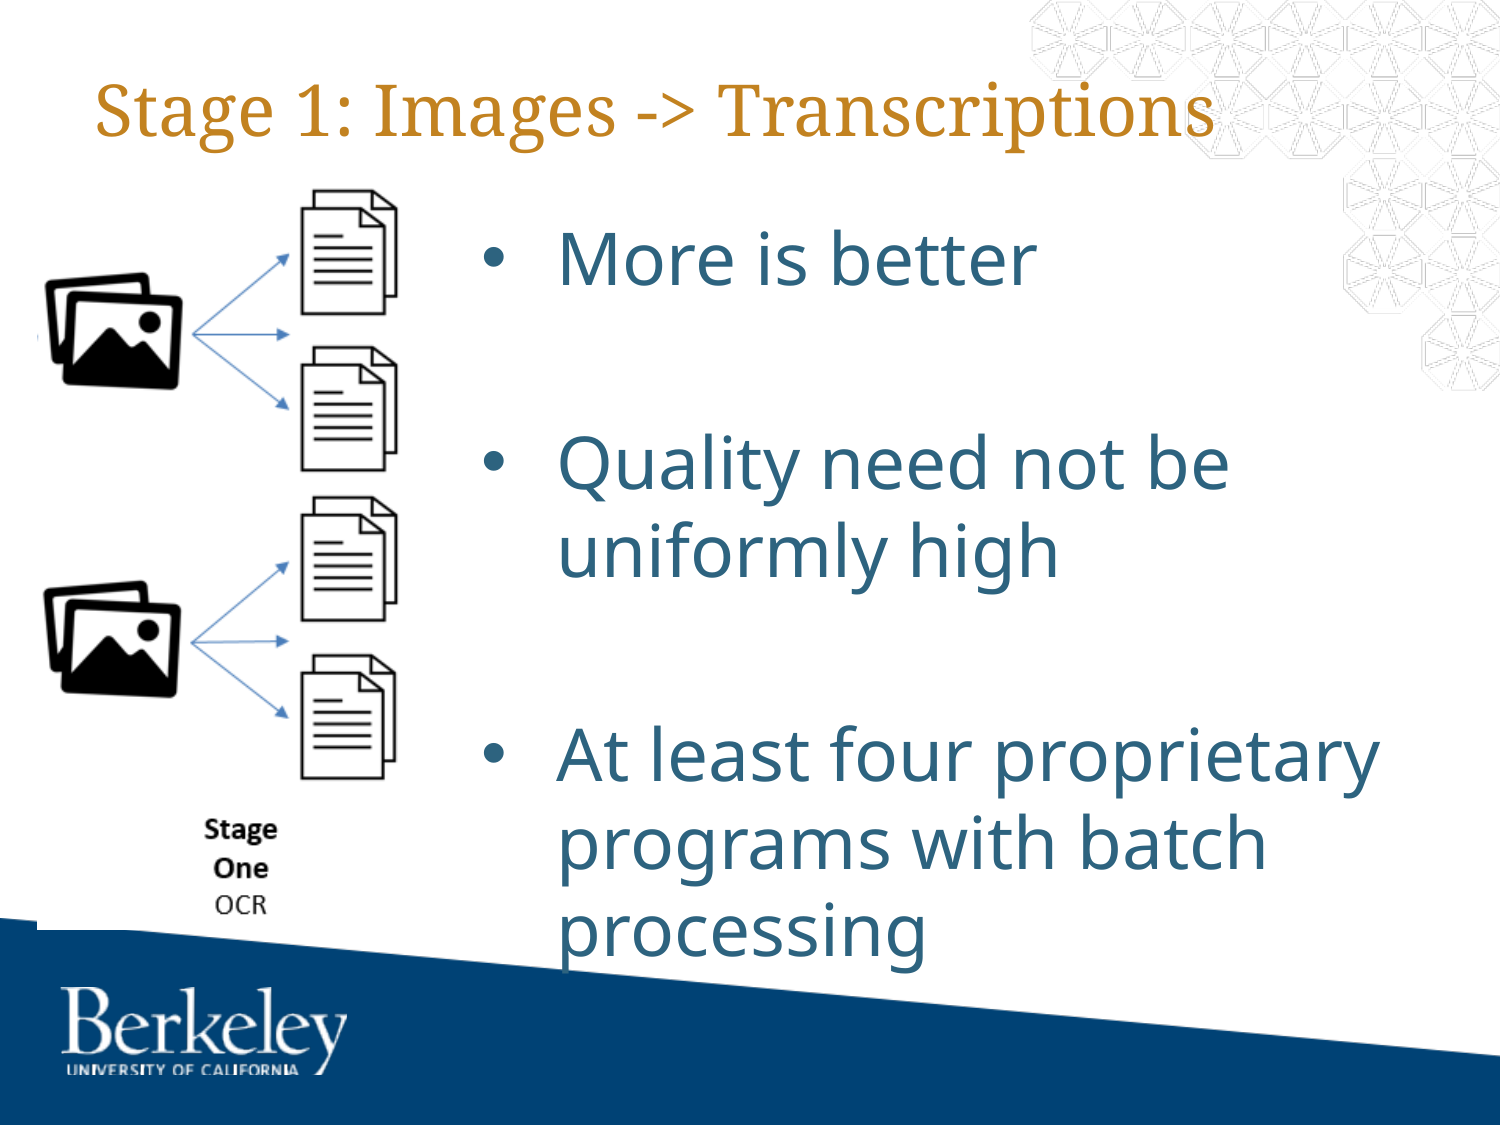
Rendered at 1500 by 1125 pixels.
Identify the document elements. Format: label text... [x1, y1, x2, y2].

picture [37, 173, 407, 931]
text_box More is better Quality need not be uniformly high At least four proprietary programs with batch processing [466, 204, 1470, 1004]
text_box Stage 1: Images -> Transcriptions [79, 0, 1354, 159]
